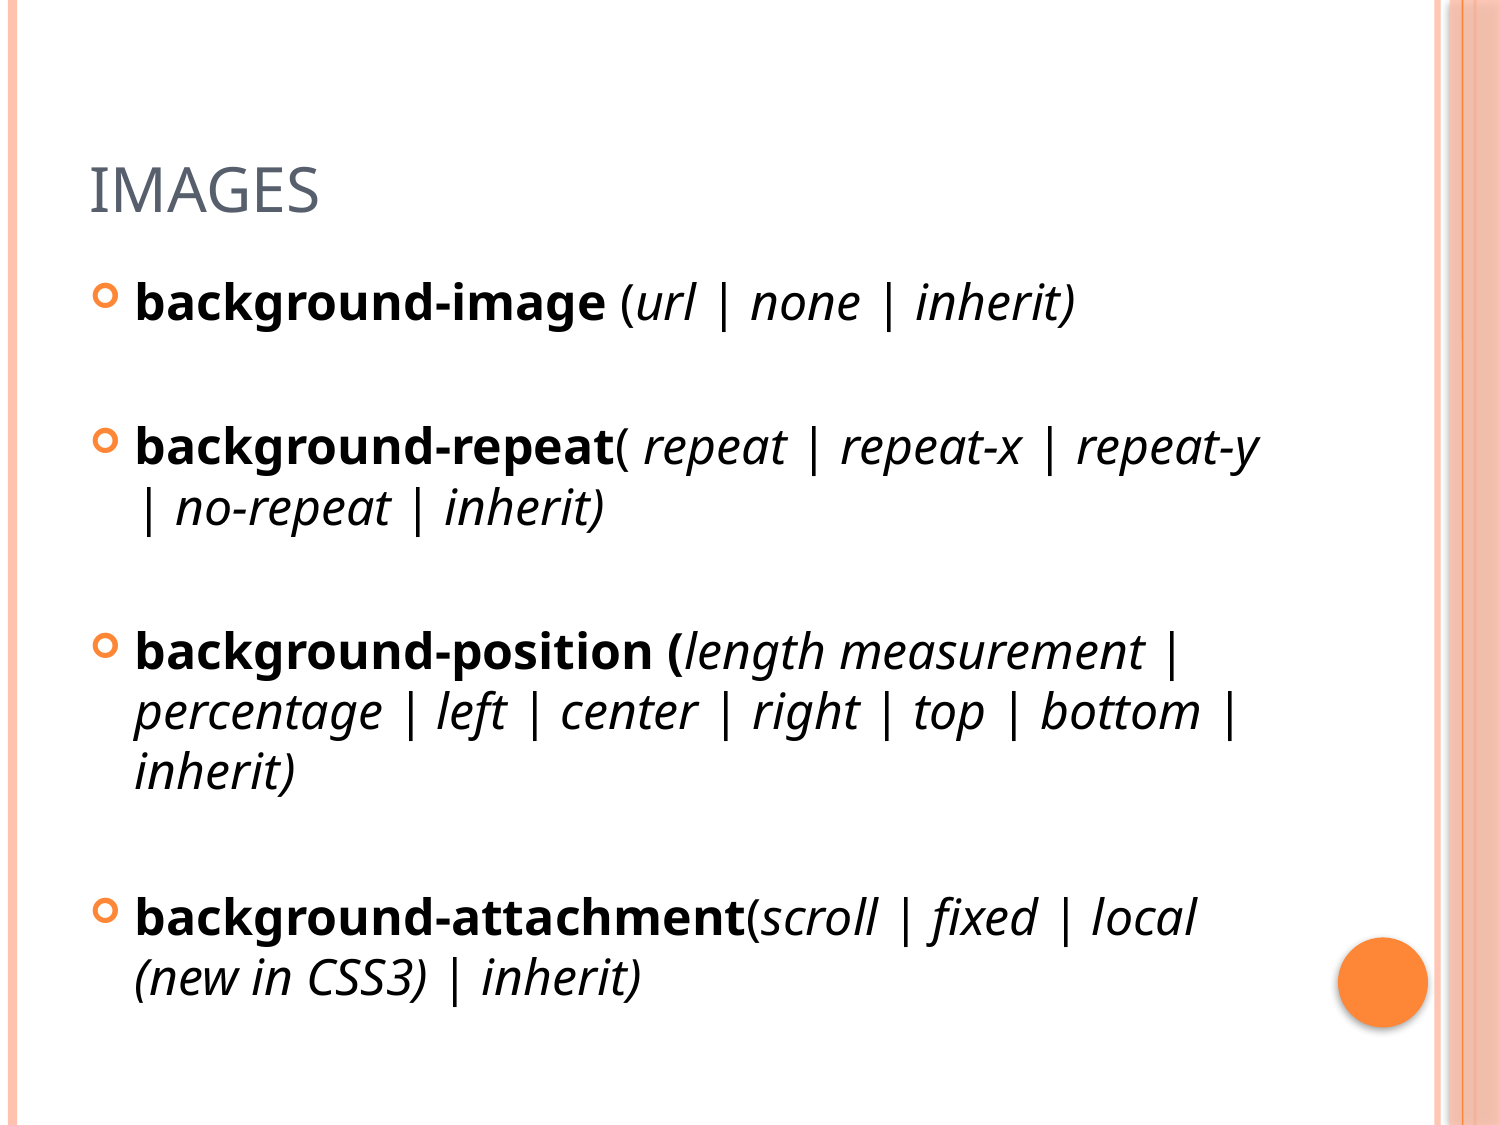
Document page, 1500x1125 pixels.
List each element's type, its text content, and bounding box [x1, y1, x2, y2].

title Images [75, 45, 1300, 233]
list background-image (url | none | inherit) background-repeat( repeat | repeat-x | repeat-y | no-repeat | inherit) background-position (length measurement | percentage | left | center | right | top | bottom | inherit) background-attachment(scroll | fixed | local (new in CSS3) | inherit) [75, 262, 1300, 1062]
